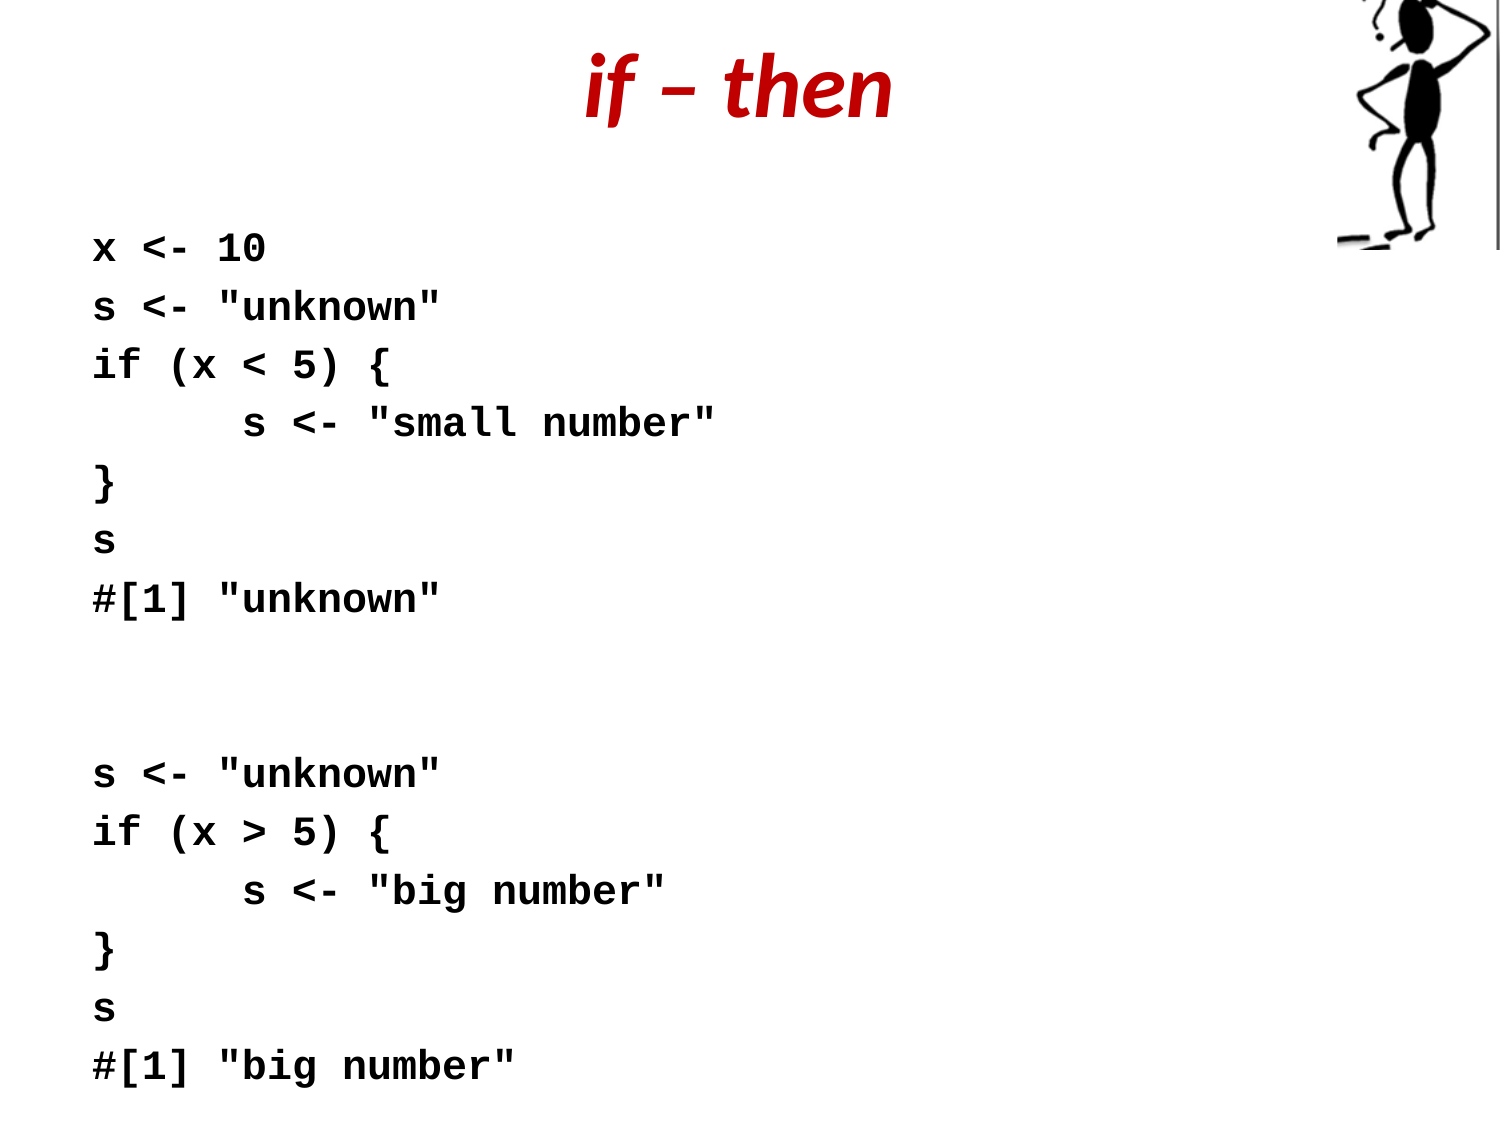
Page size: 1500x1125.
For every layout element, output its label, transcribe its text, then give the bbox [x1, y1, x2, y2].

list x <- 10 s <- "unknown" if (x < 5) { s <- "small number" } s #[1] "unknown" s <- "unknown" if (x > 5) { s <- "big number" } s #[1] "big number" [76, 212, 1202, 1108]
picture [1337, 0, 1500, 251]
title if – then [75, 0, 1335, 175]
